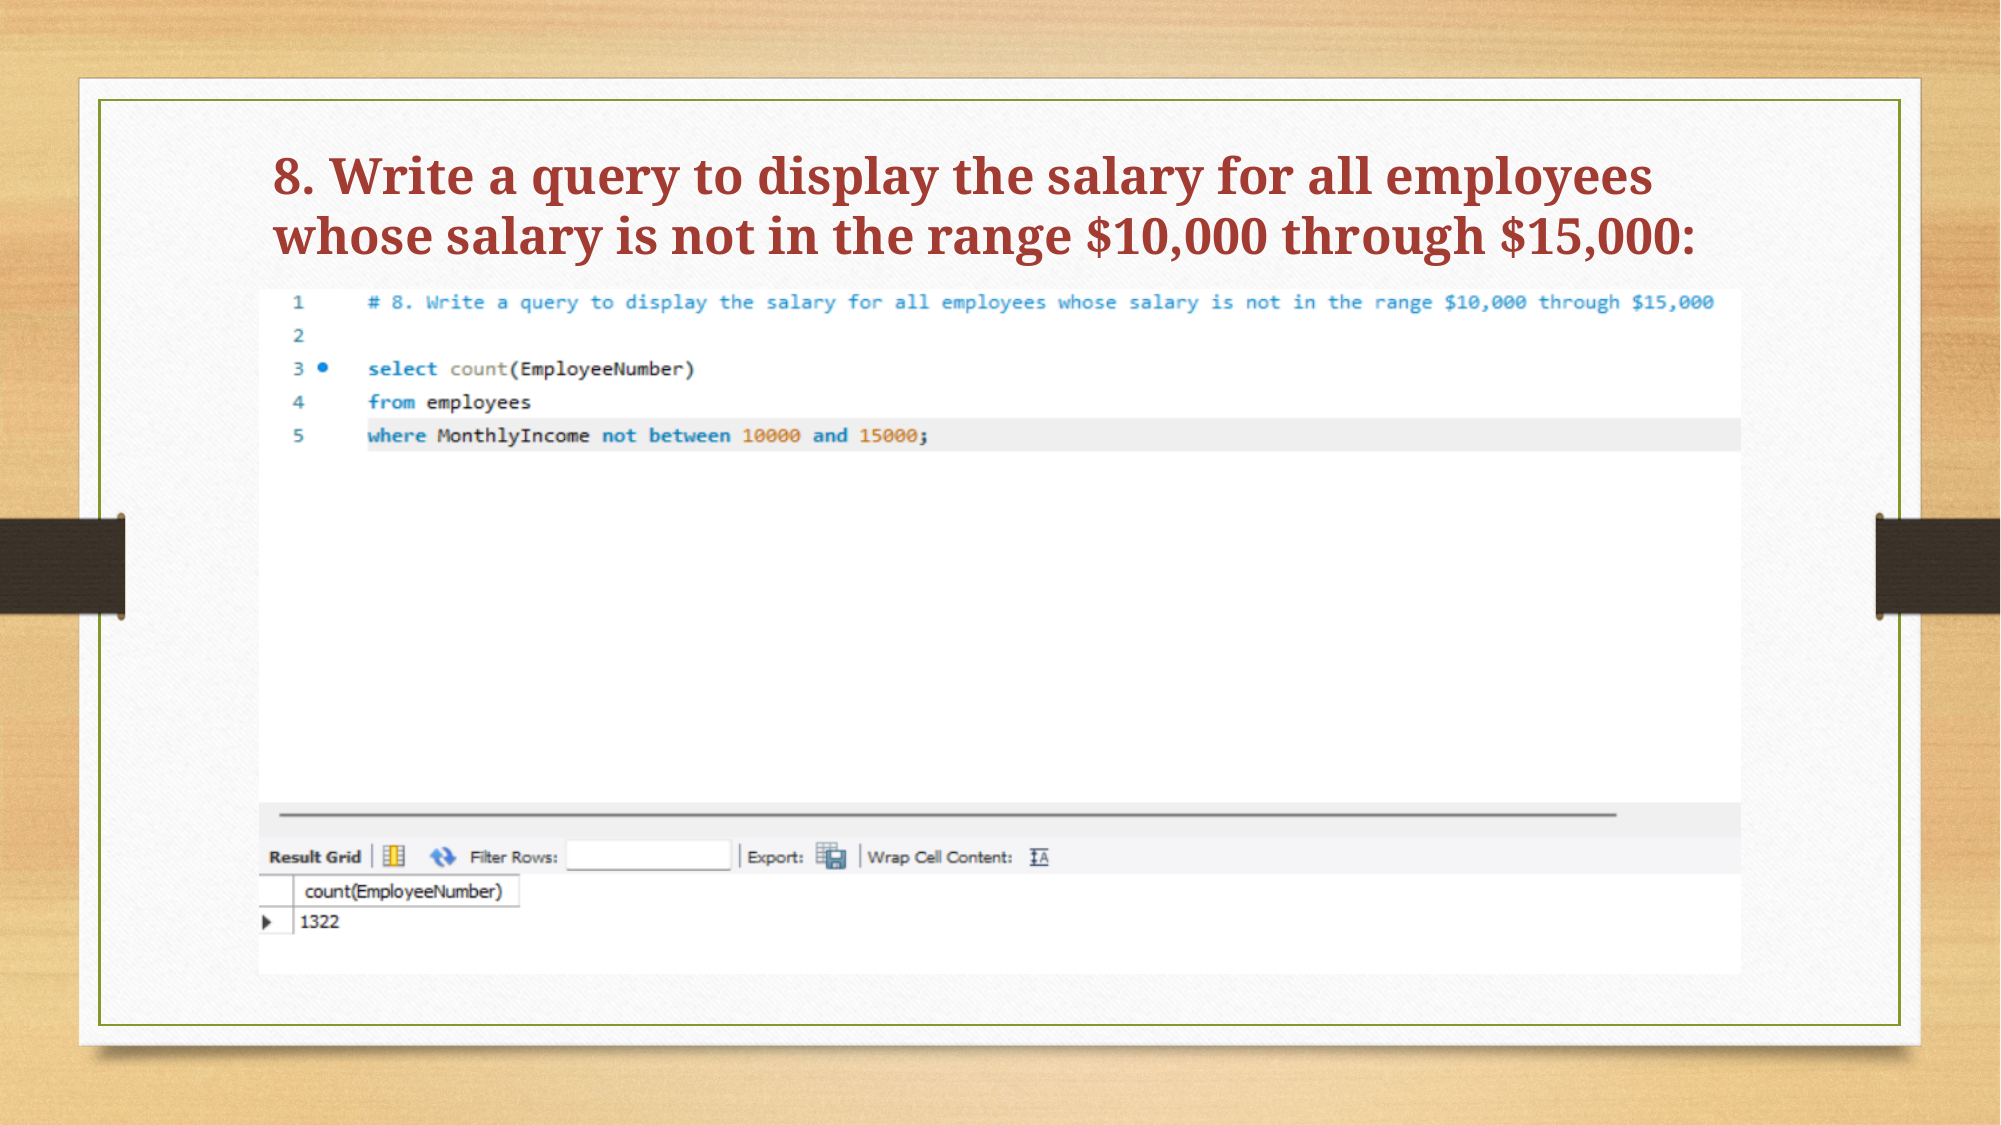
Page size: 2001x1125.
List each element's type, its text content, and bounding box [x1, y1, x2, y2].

text_box 8. Write a query to display the salary for all employees whose salary is not in the range $10,000 through $15,000: [259, 137, 1759, 272]
picture [0, 0, 2001, 1125]
